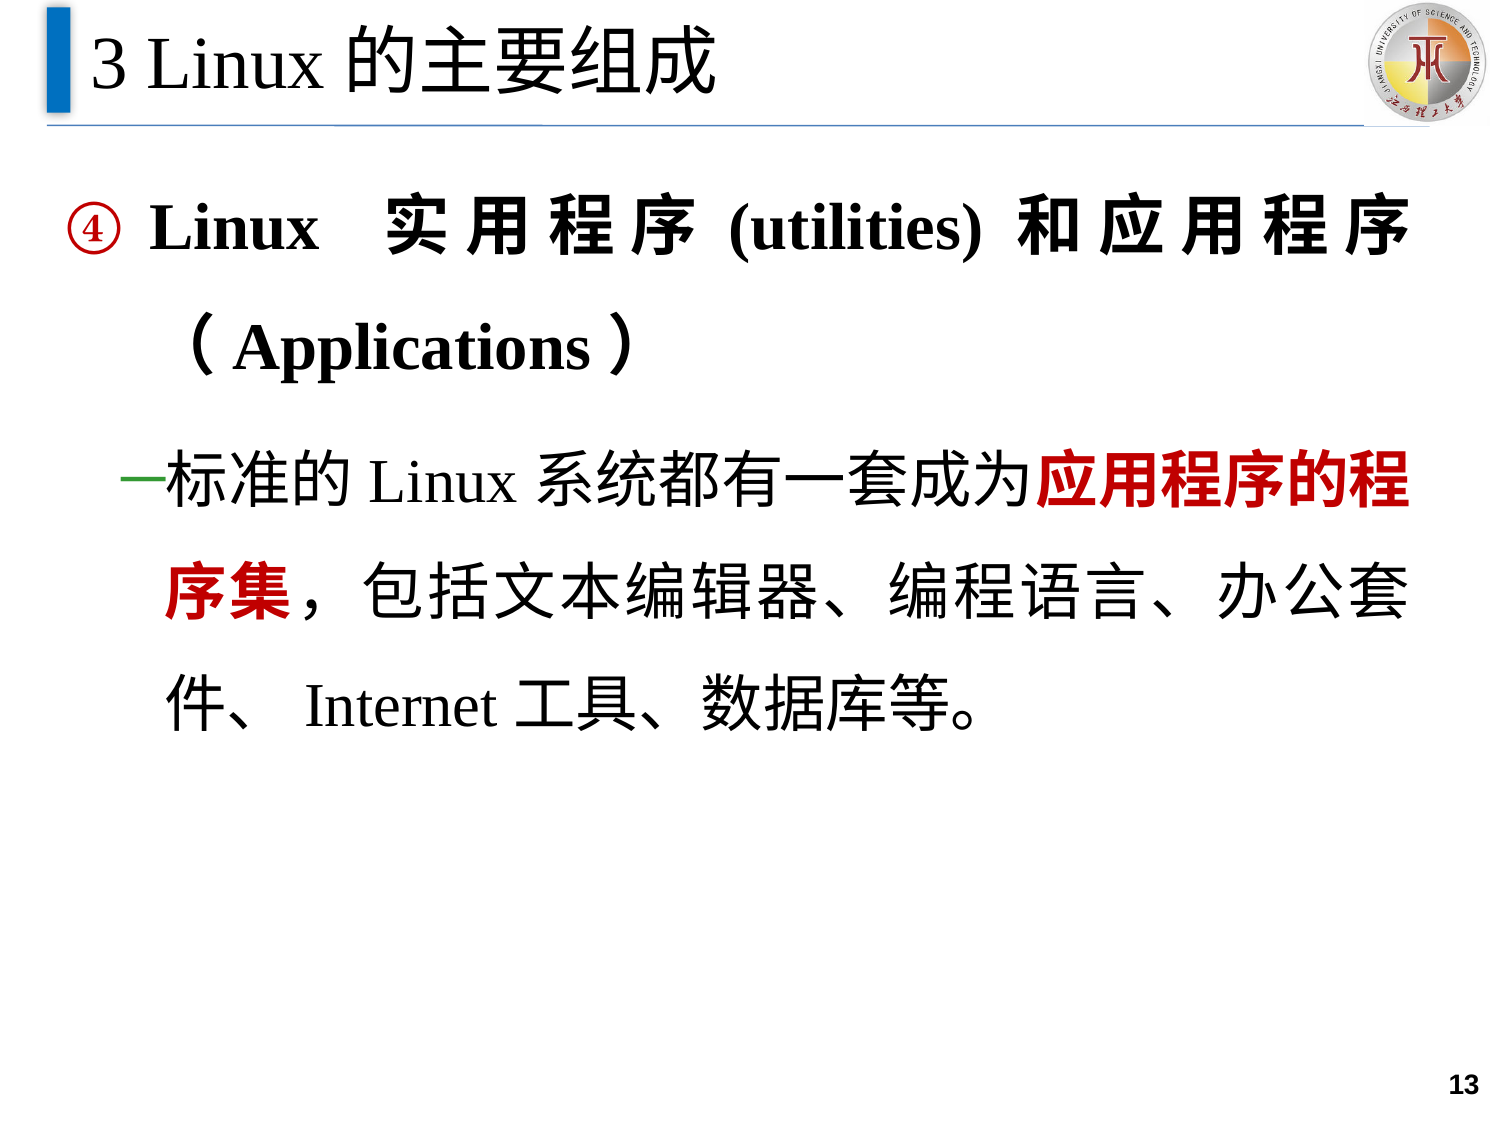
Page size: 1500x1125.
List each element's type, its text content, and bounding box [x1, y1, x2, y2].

list Linux 实用程序(utilities)和应用程序（Applications） 标准的Linux系统都有一套成为应用程序的程序集，包括文本编辑器、编程语言、办公套件、Internet工具、数据库等。 [50, 135, 1427, 1088]
picture [1364, 0, 1490, 126]
slide_number 13 [1355, 1042, 1495, 1125]
title 3 Linux的主要组成 [75, 0, 1425, 122]
